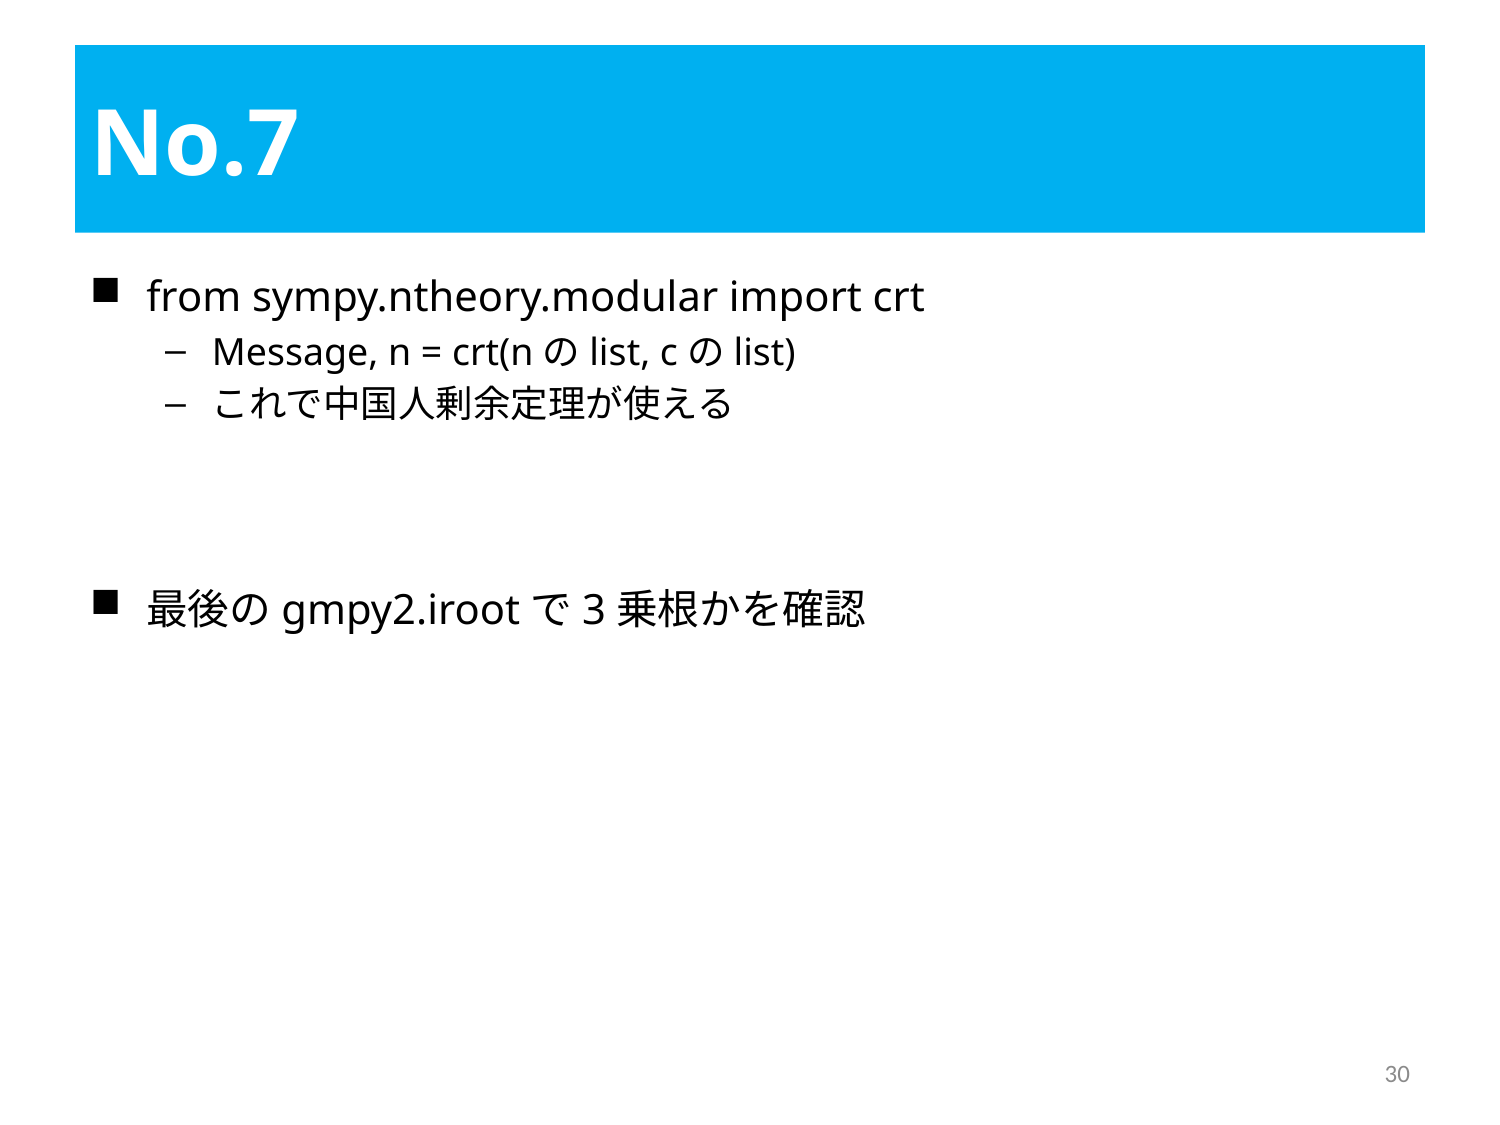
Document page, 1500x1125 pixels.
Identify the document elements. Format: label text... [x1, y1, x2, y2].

title No.7 [75, 45, 1425, 233]
slide_number 30 [1074, 1042, 1425, 1103]
list from sympy.ntheory.modular import crt Message, n = crt(nのlist, cのlist) これで中国人剰余定理が使える 最後のgmpy2.irootで3乗根かを確認 [75, 262, 1425, 1005]
